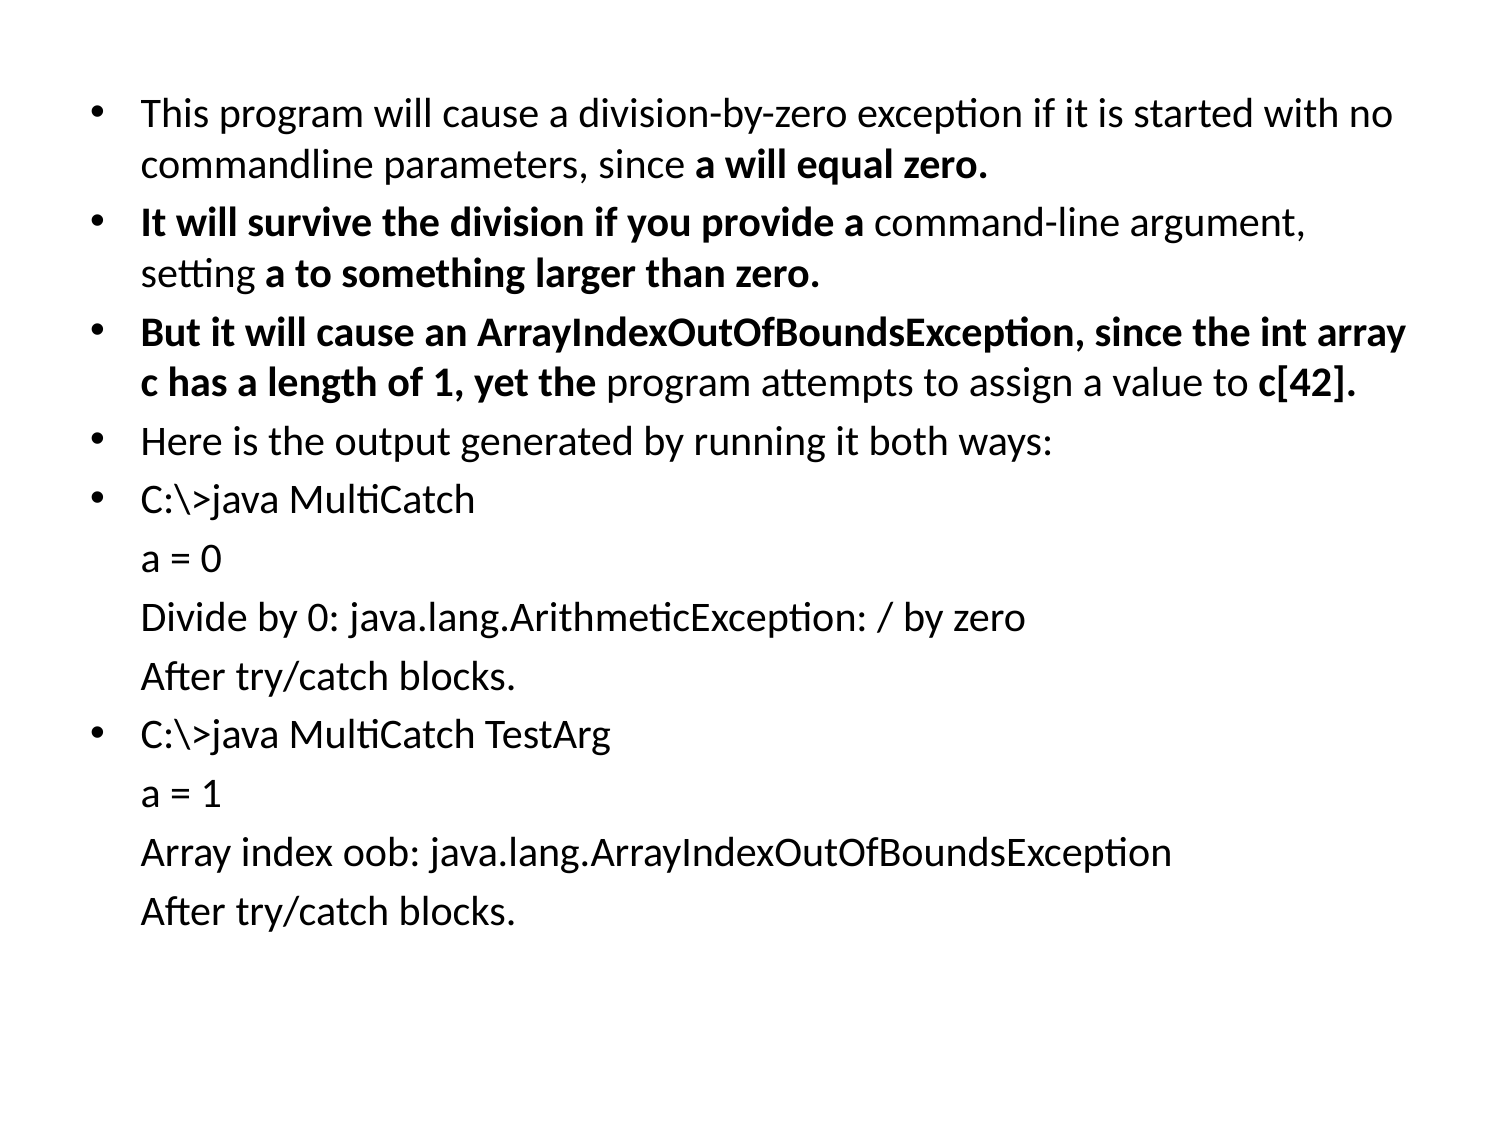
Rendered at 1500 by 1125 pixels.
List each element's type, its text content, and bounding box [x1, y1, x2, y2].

list This program will cause a division-by-zero exception if it is started with no commandline parameters, since a will equal zero. It will survive the division if you provide a command-line argument, setting a to something larger than zero. But it will cause an ArrayIndexOutOfBoundsException, since the int array c has a length of 1, yet the program attempts to assign a value to c[42]. Here is the output generated by running it both ways: C:\>java MultiCatch a = 0 Divide by 0: java.lang.ArithmeticException: / by zero After try/catch blocks. C:\>java MultiCatch TestArg a = 1 Array index oob: java.lang.ArrayIndexOutOfBoundsException After try/catch blocks. [75, 78, 1425, 1005]
